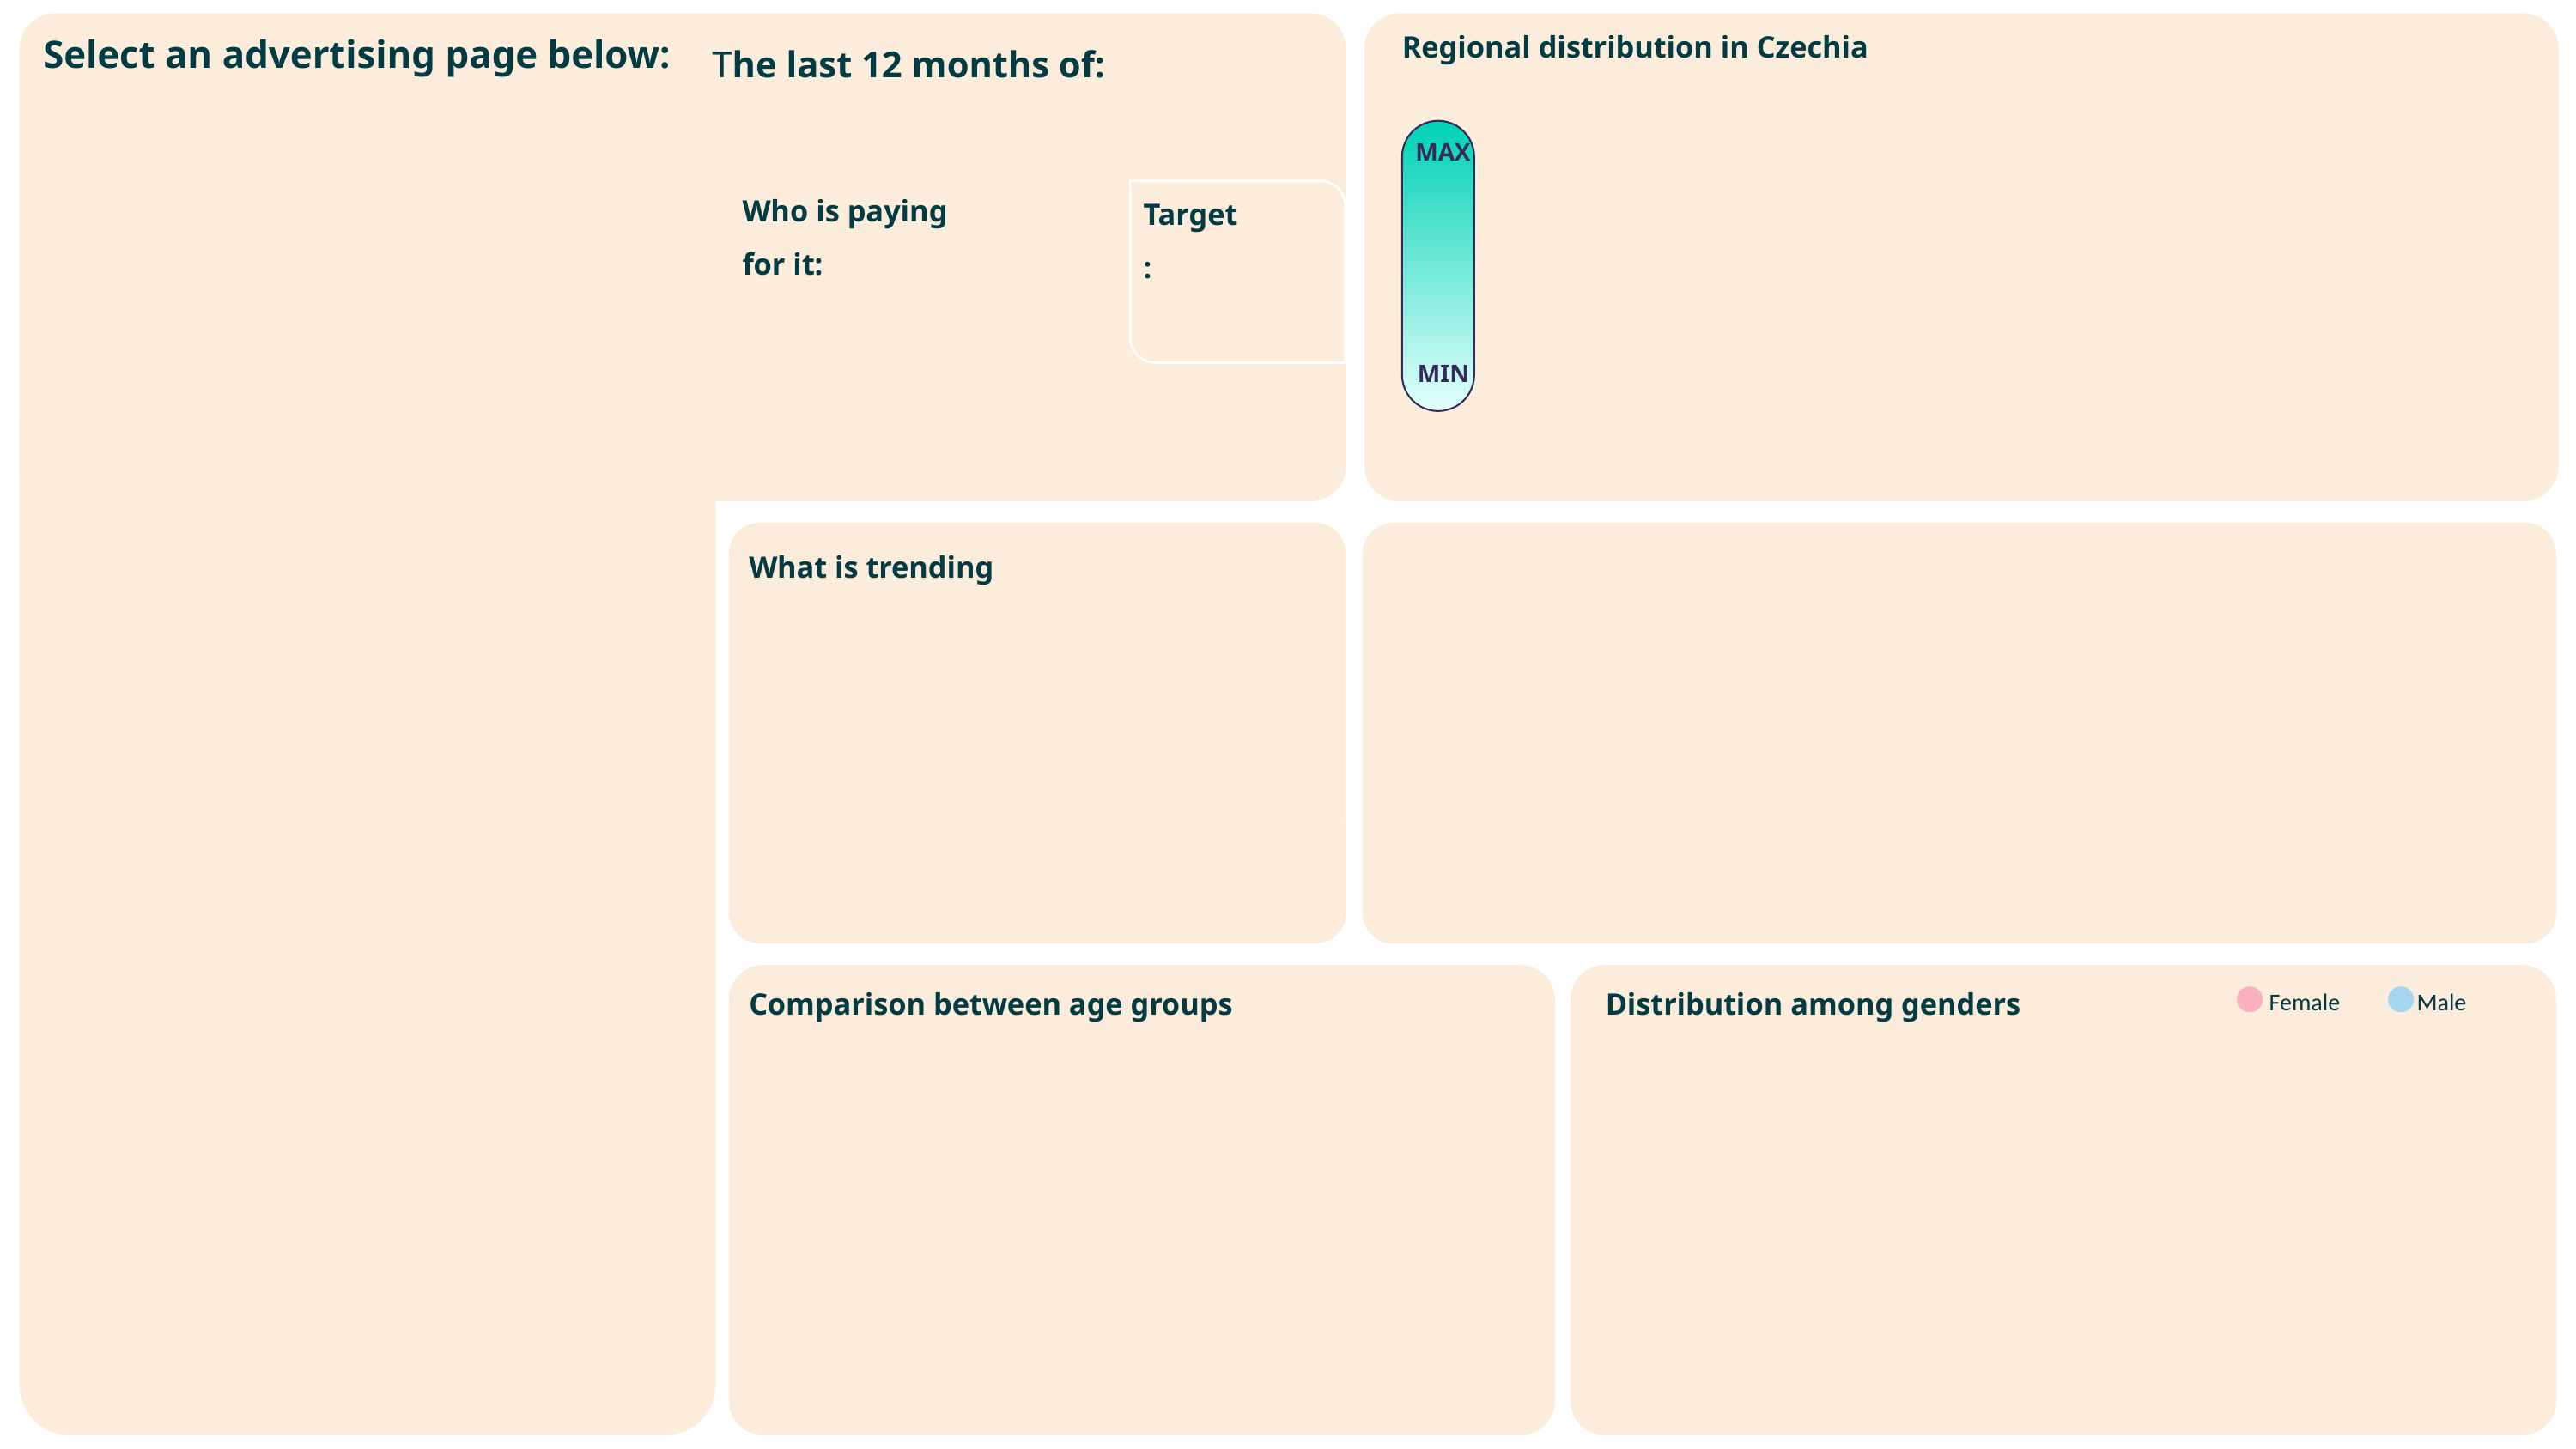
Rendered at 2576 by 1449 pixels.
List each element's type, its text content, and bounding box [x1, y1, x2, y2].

text_box [1364, 13, 2559, 502]
text_box The last 12 months of: [699, 14, 1346, 92]
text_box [1401, 116, 1484, 411]
text_box [728, 965, 1556, 1436]
text_box Female [2213, 958, 2372, 1031]
text_box Distribution among genders [1586, 955, 2221, 1034]
text_box [1570, 970, 2557, 1436]
text_box [2387, 986, 2415, 1013]
text_box [1129, 179, 1346, 364]
text_box Select an advertising page below: [19, 13, 1346, 502]
text_box [19, 470, 716, 1436]
text_box [1362, 523, 2557, 944]
text_box Male [2360, 958, 2564, 1031]
text_box Who is paying for it: [729, 167, 978, 288]
text_box Regional distribution in Czechia [1389, 4, 2036, 71]
text_box Target: [1130, 172, 1257, 291]
text_box [728, 550, 1346, 944]
text_box Comparison between age groups [729, 955, 1364, 1034]
text_box What is trending [729, 518, 1364, 597]
text_box [2237, 986, 2263, 1013]
